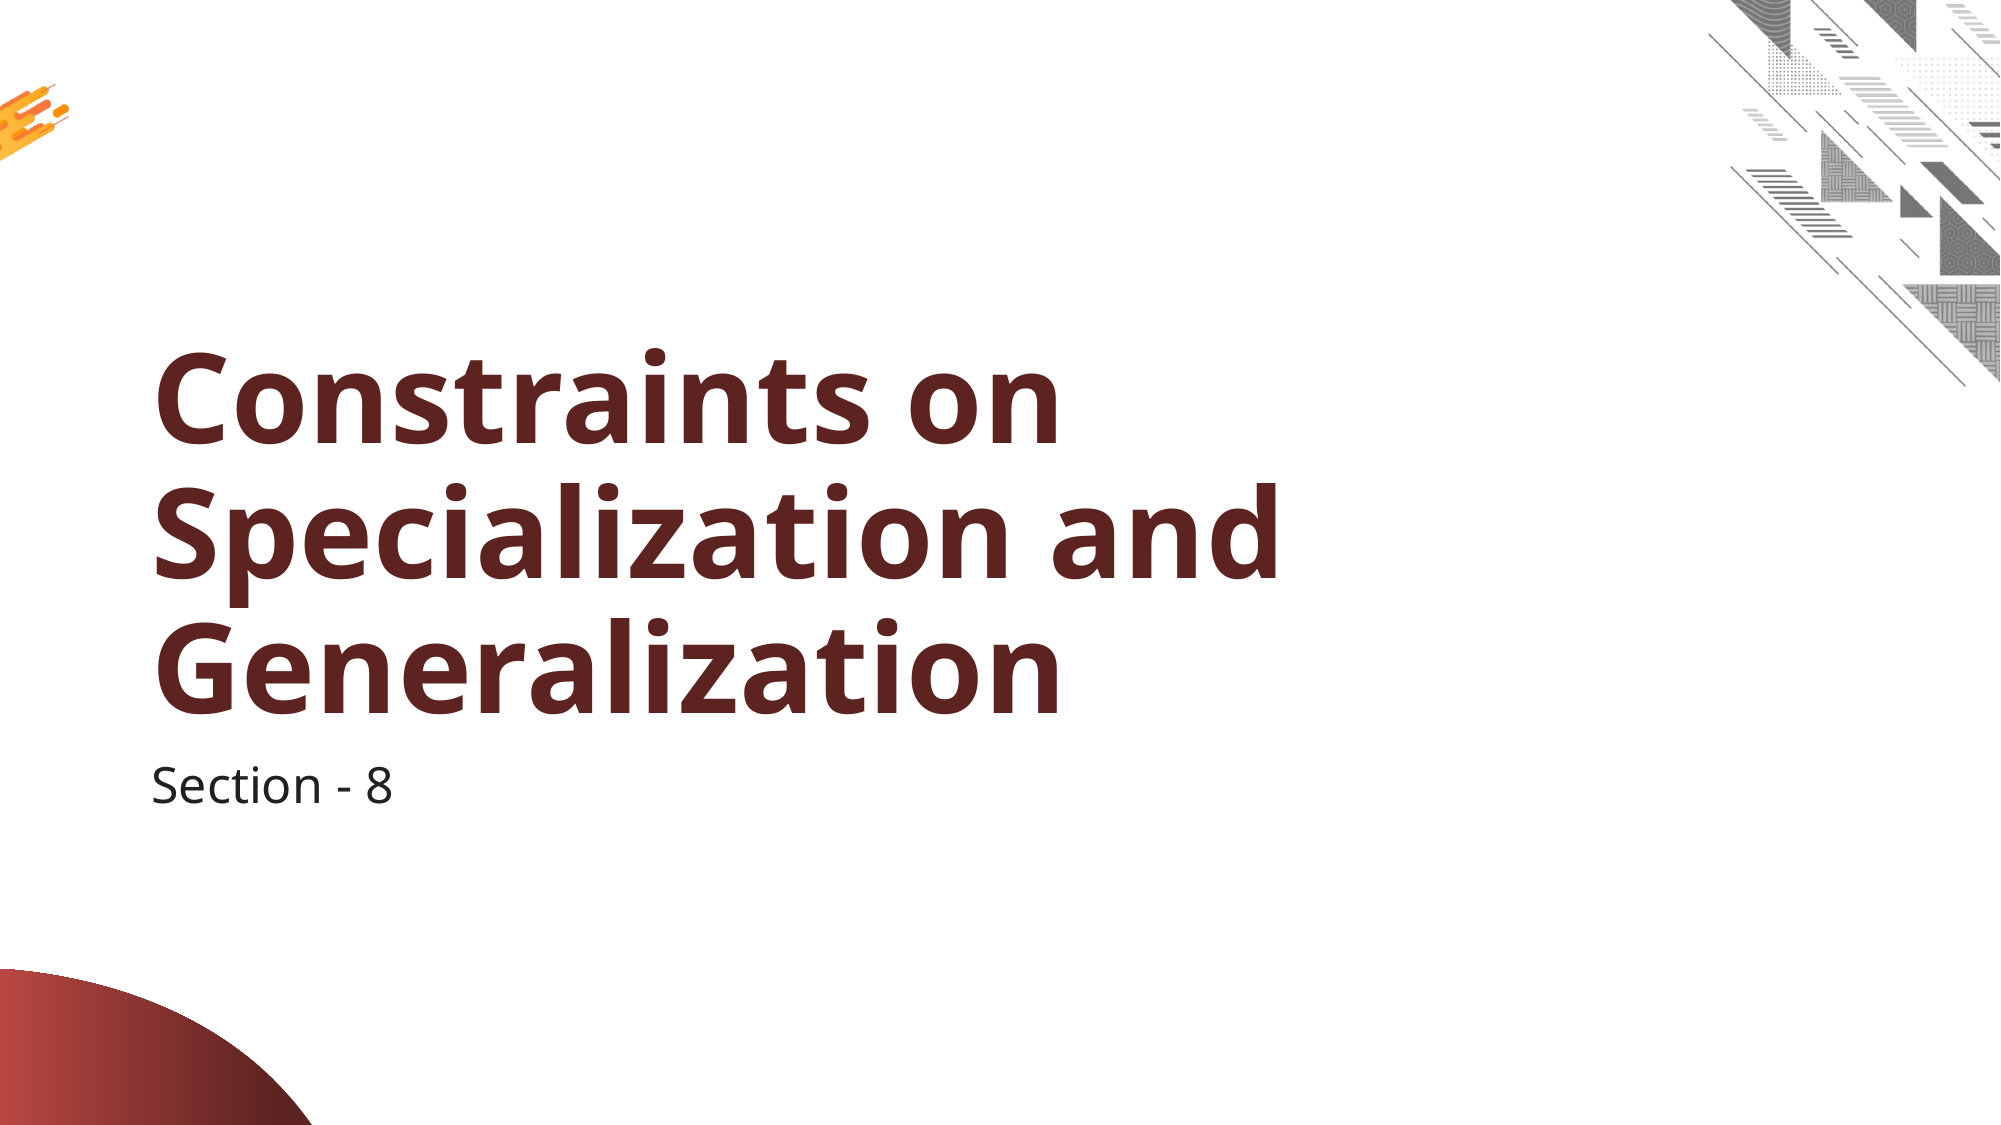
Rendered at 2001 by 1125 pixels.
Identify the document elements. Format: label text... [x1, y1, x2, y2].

picture [1709, 0, 2000, 490]
list Section - 8 [136, 752, 1862, 999]
title Constraints on Specialization and Generalization [136, 280, 1862, 749]
picture [0, 65, 90, 193]
